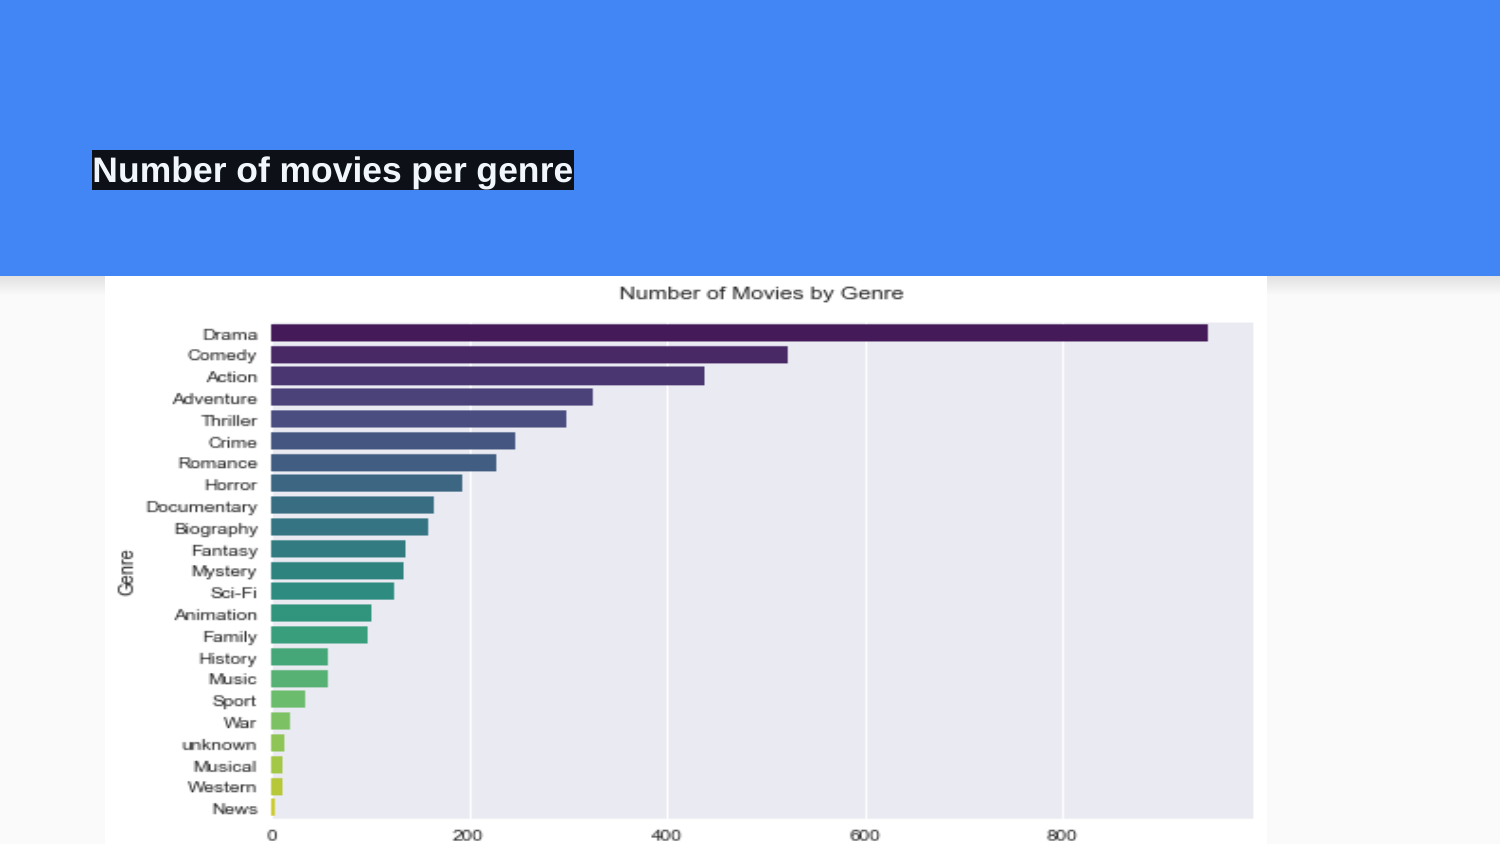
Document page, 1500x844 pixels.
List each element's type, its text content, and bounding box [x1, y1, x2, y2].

picture [105, 276, 1267, 844]
title Number of movies per genre [77, 121, 1427, 248]
